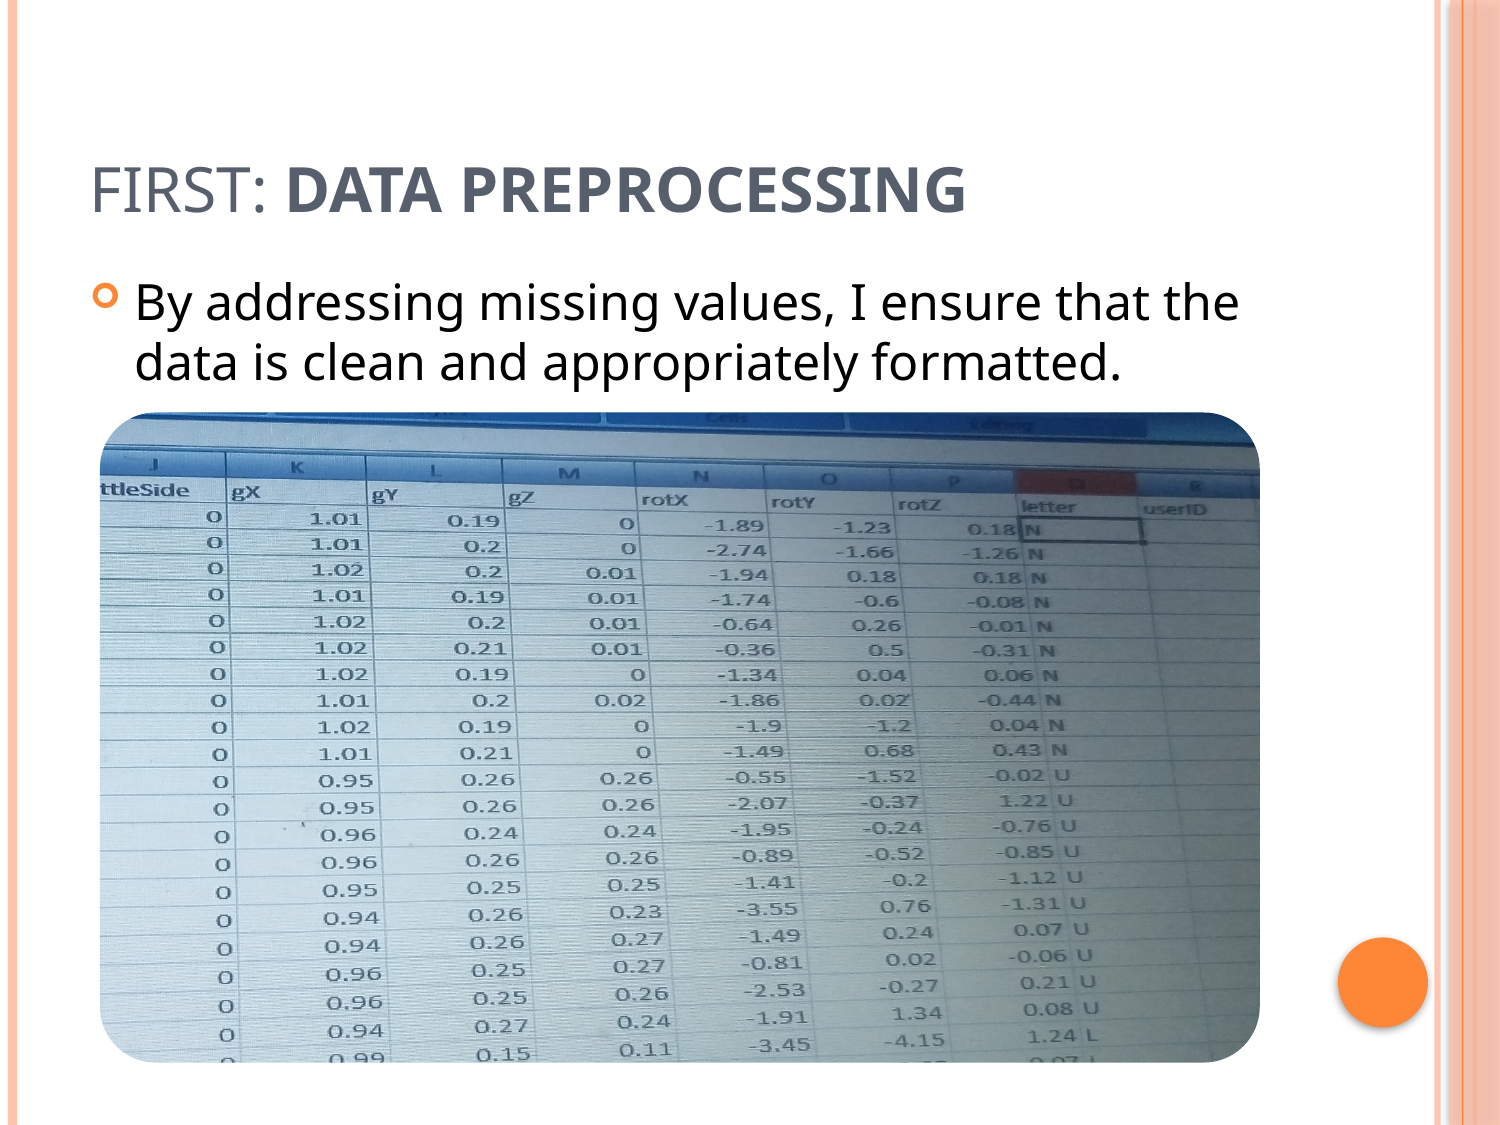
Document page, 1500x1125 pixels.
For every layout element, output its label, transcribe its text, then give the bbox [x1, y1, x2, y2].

title First: Data preprocessing [75, 45, 1300, 233]
list By addressing missing values, I ensure that the data is clean and appropriately formatted. [75, 262, 1300, 1062]
picture [99, 411, 1261, 1063]
